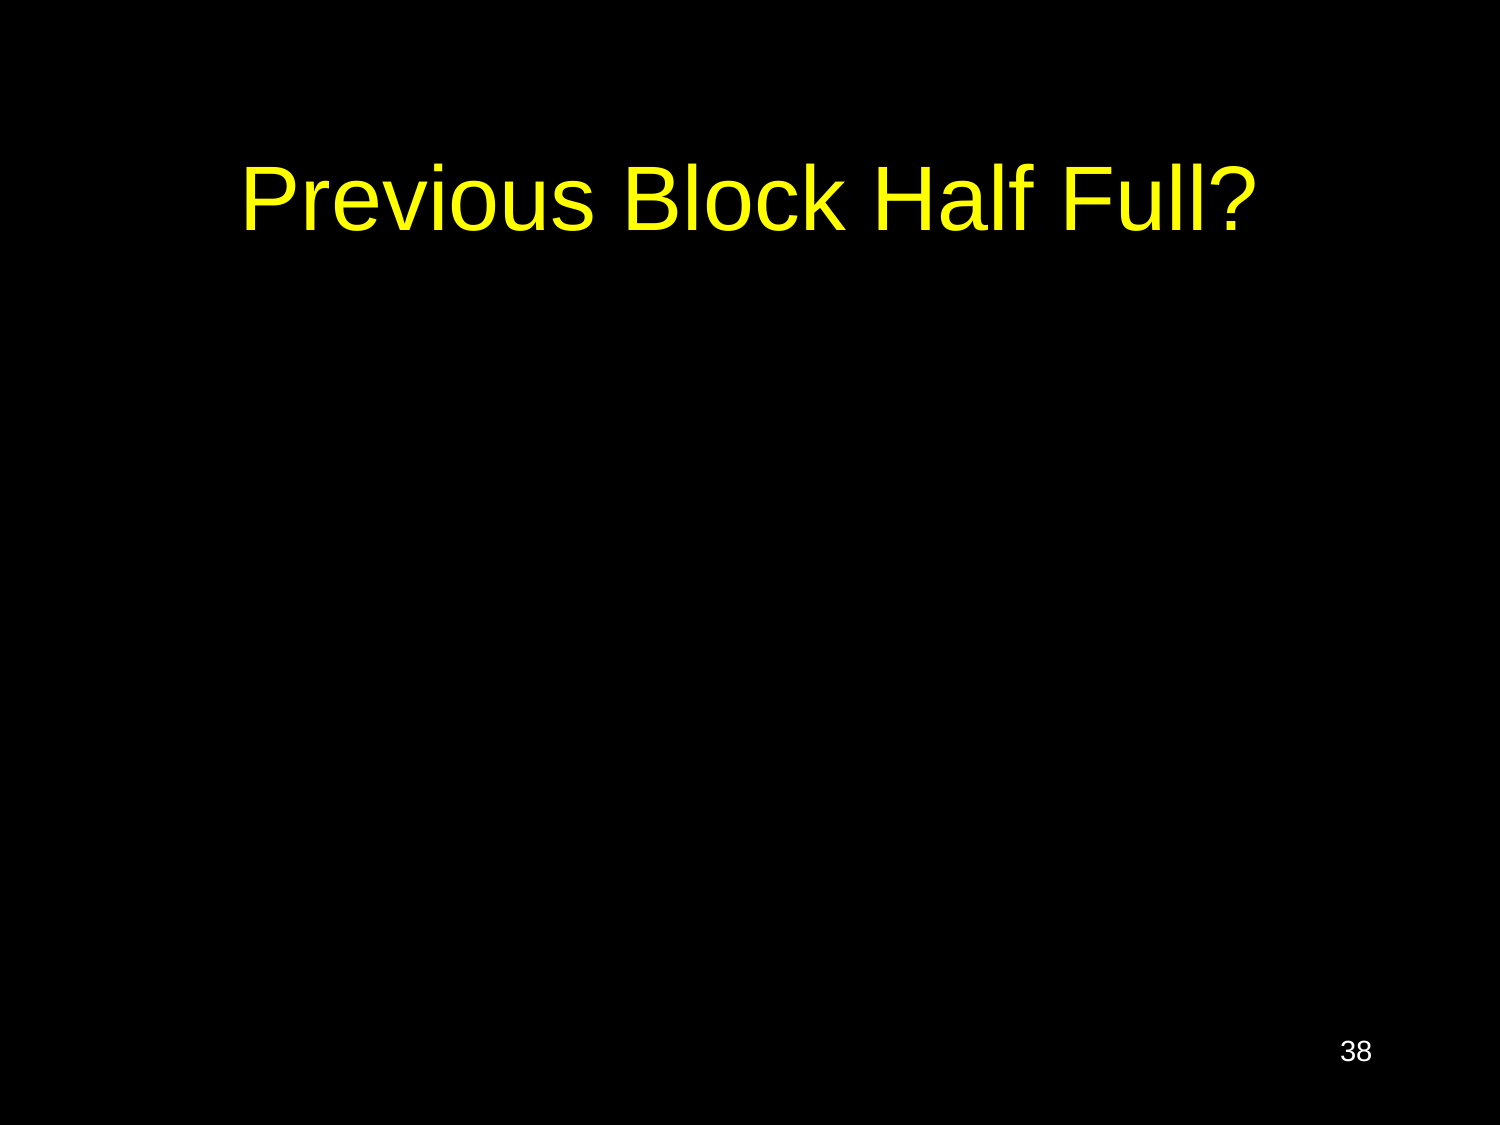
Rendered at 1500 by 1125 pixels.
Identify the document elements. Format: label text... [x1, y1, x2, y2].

slide_number 38 [1074, 1024, 1388, 1101]
title Previous Block Half Full? [112, 99, 1388, 288]
